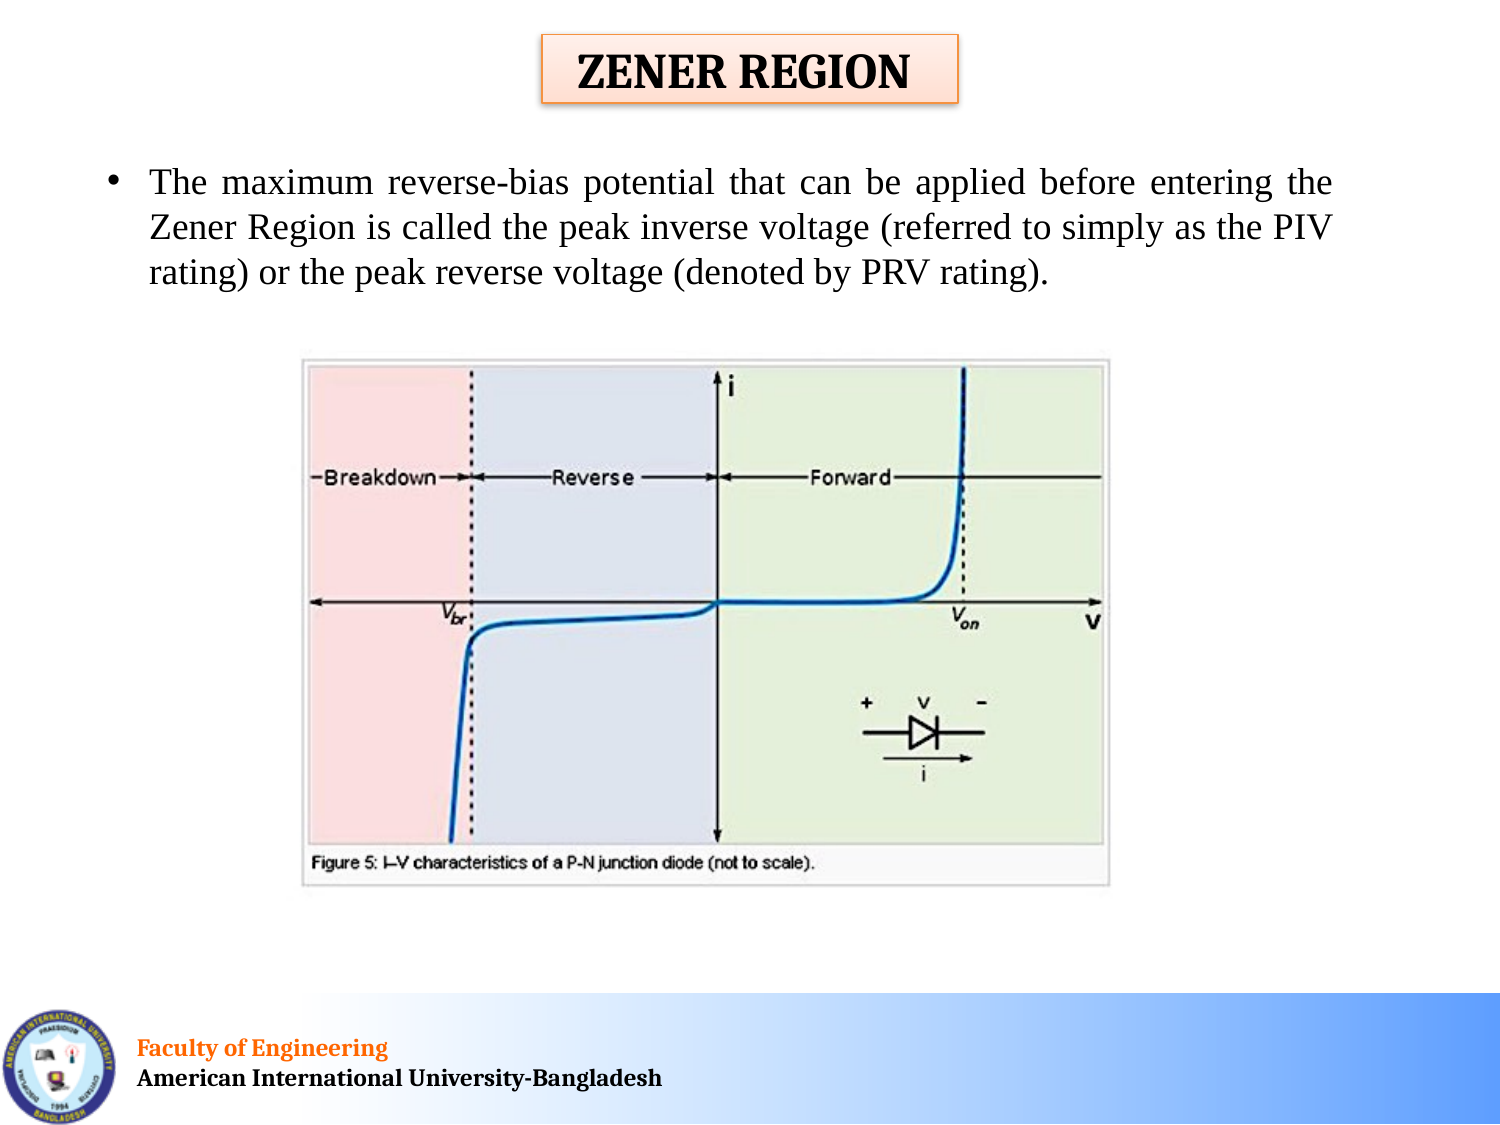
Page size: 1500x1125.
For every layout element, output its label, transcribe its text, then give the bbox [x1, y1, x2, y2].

text_box ZENER REGION [541, 34, 959, 104]
picture [0, 1007, 119, 1125]
list The maximum reverse-bias potential that can be applied before entering the Zener Region is called the peak inverse voltage (referred to simply as the PIV rating) or the peak reverse voltage (denoted by PRV rating). [92, 149, 1351, 314]
picture [275, 337, 1120, 947]
